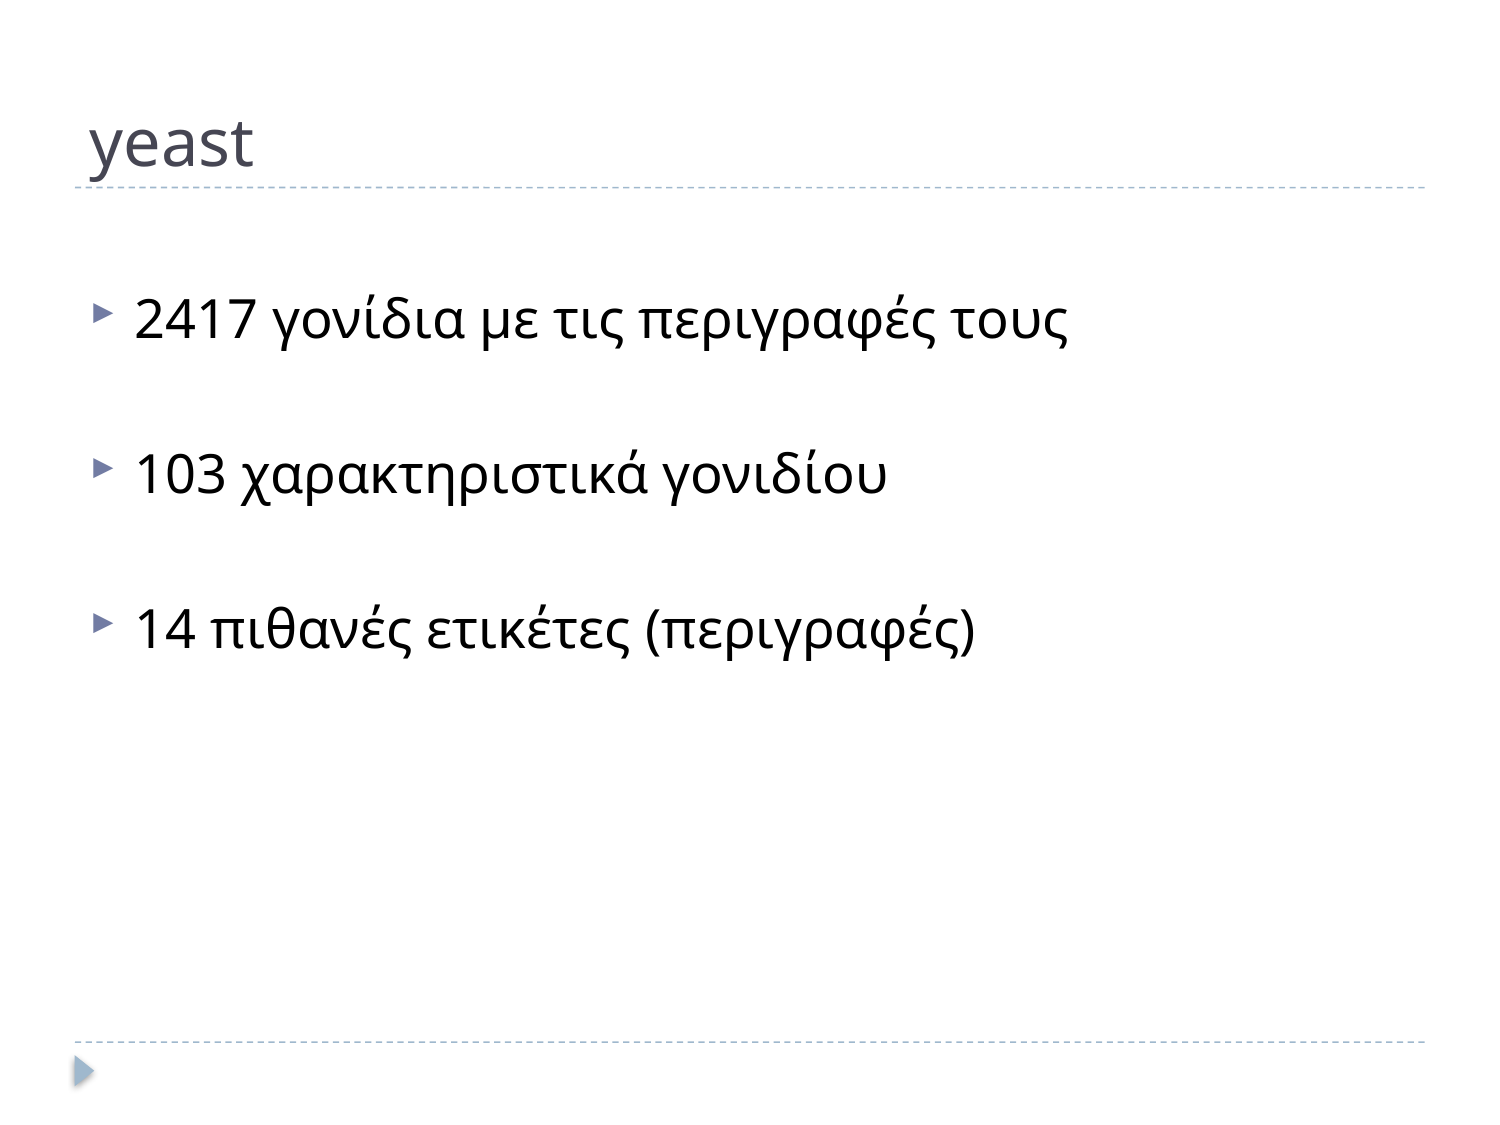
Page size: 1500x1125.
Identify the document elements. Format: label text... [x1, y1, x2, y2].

list 2417 γονίδια με τις περιγραφές τους 103 χαρακτηριστικά γονιδίου 14 πιθανές ετικέτες (περιγραφές) [75, 200, 1425, 1010]
title yeast [75, 24, 1425, 188]
